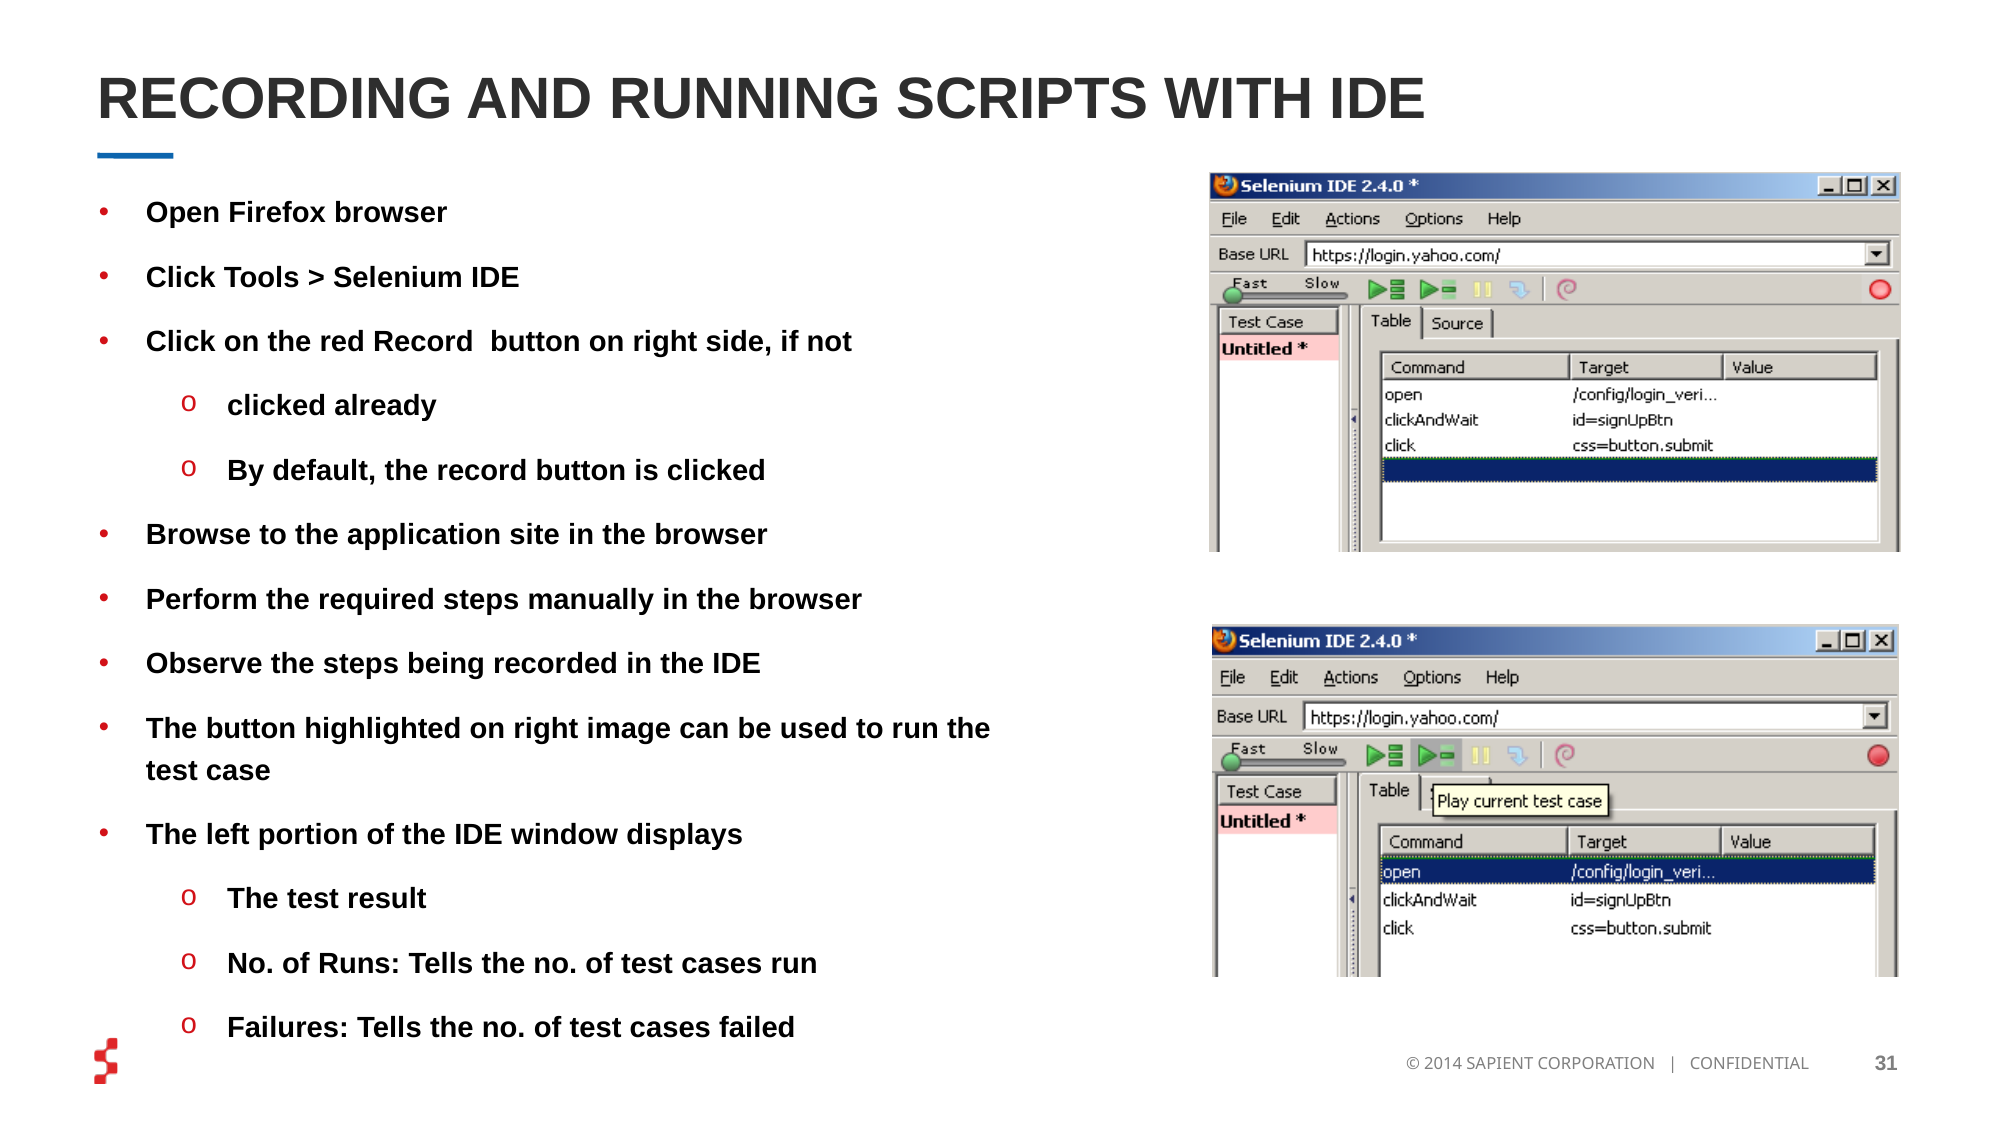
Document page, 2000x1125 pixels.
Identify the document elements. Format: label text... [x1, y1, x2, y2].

title RECORDING AND RUNNING SCRIPTS WITH IDE [97, 44, 1897, 138]
list Open Firefox browser Click Tools > Selenium IDE Click on the red Record button on right side, if not clicked already By default, the record button is clicked Browse to the application site in the browser Perform the required steps manually in the browser Observe the steps being recorded in the IDE The button highlighted on right image can be used to run the test case The left portion of the IDE window displays The test result No. of Runs: Tells the no. of test cases run Failures: Tells the no. of test cases failed [98, 186, 999, 1009]
picture [1209, 171, 1901, 553]
picture [1212, 624, 1899, 977]
